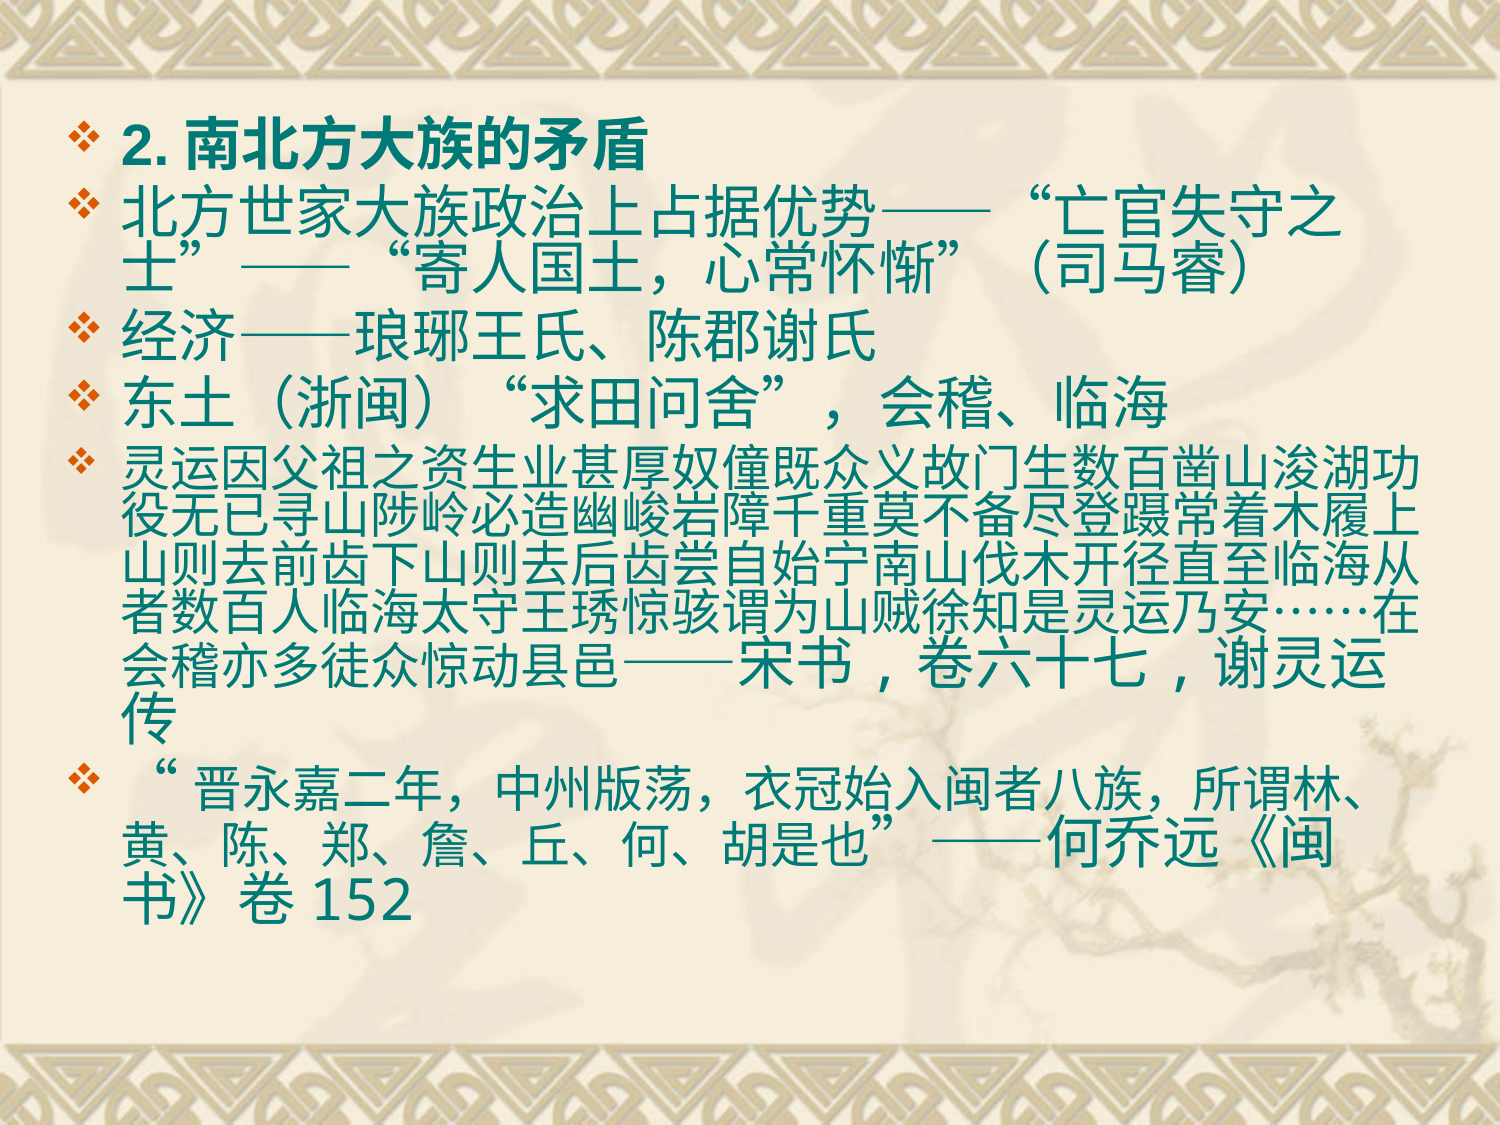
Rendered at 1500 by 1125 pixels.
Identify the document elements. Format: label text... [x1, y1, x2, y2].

list 2.南北方大族的矛盾 北方世家大族政治上占据优势——“亡官失守之士”——“寄人国土，心常怀惭”（司马睿） 经济——琅琊王氏、陈郡谢氏 东土（浙闽）“求田问舍”，会稽、临海 灵运因父祖之资生业甚厚奴僮既众义故门生数百凿山浚湖功役无已寻山陟岭必造幽峻岩障千重莫不备尽登蹑常着木履上山则去前齿下山则去后齿尝自始宁南山伐木开径直至临海从者数百人临海太守王琇惊骇谓为山贼徐知是灵运乃安……在会稽亦多徒众惊动县邑——宋书,卷六十七,谢灵运传 “晋永嘉二年，中州版荡，衣冠始入闽者八族，所谓林、黄、陈、郑、詹、丘、何、胡是也”——何乔远《闽书》卷152 [49, 113, 1451, 1001]
picture [0, 0, 1500, 1125]
